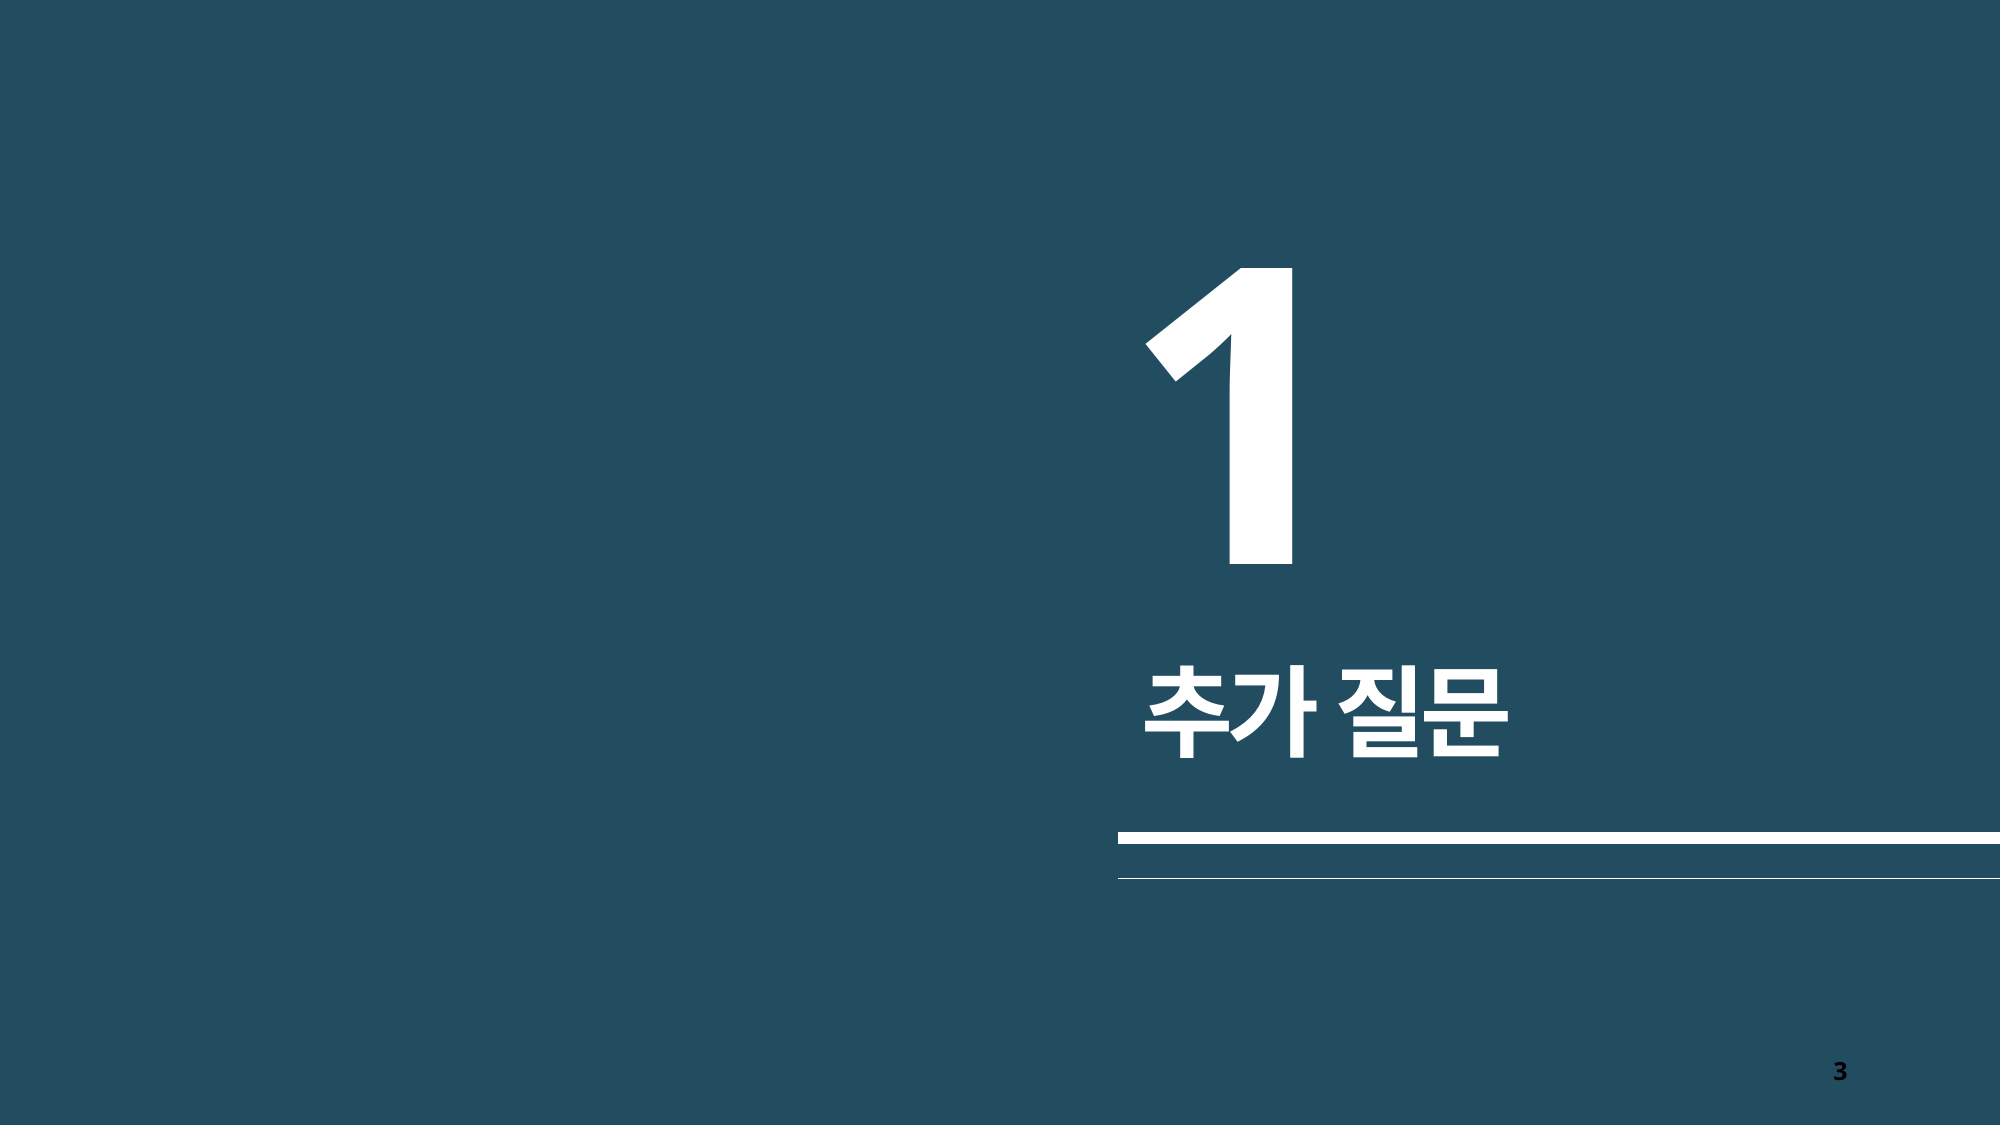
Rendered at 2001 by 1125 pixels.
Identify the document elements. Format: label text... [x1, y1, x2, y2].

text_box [1118, 143, 2000, 879]
slide_number 3 [1412, 1042, 1863, 1103]
